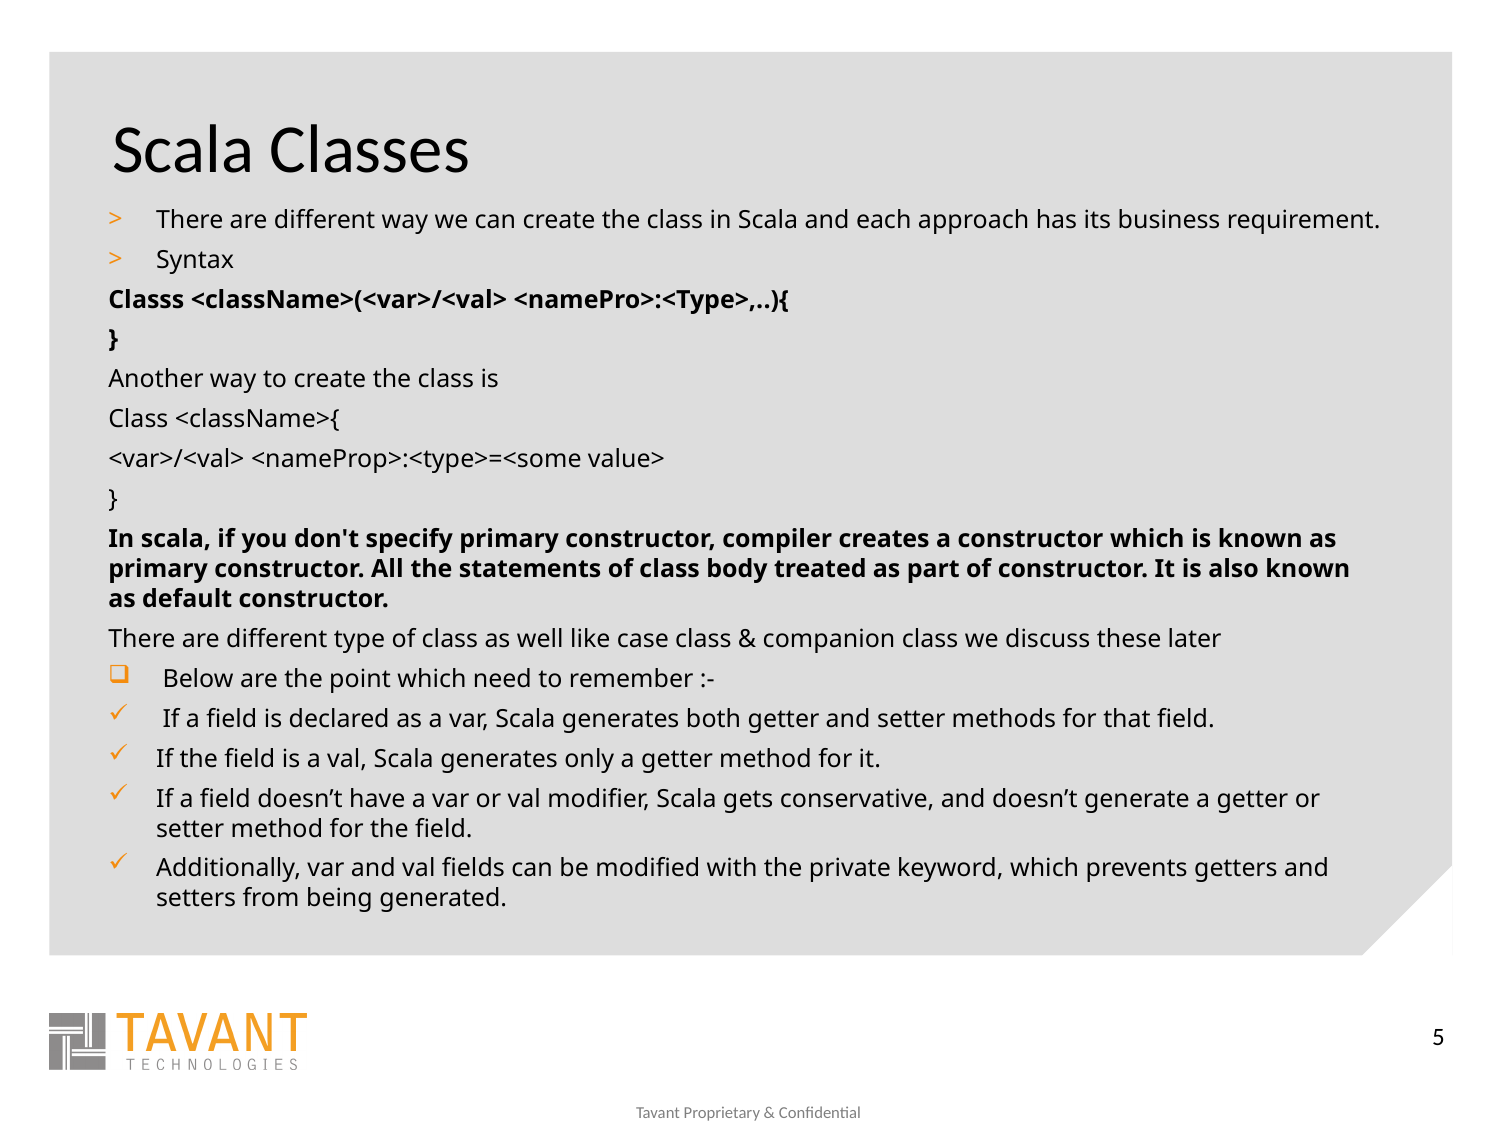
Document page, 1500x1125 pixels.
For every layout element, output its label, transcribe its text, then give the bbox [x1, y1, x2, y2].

list There are different way we can create the class in Scala and each approach has its business requirement. Syntax Classs <className>(<var>/<val> <namePro>:<Type>,..){ } Another way to create the class is Class <className>{ <var>/<val> <nameProp>:<type>=<some value> } In scala, if you don't specify primary constructor, compiler creates a constructor which is known as primary constructor. All the statements of class body treated as part of constructor. It is also known as default constructor. There are different type of class as well like case class & companion class we discuss these later Below are the point which need to remember :- If a field is declared as a var, Scala generates both getter and setter methods for that field. If the field is a val, Scala generates only a getter method for it. If a field doesn’t have a var or val modifier, Scala gets conservative, and doesn’t generate a getter or setter method for the field. Additionally, var and val fields can be modified with the private keyword, which prevents getters and setters from being generated. [108, 195, 1384, 967]
title Scala Classes [112, 50, 1388, 239]
picture [49, 1013, 307, 1070]
slide_number 5 [1383, 1013, 1494, 1075]
